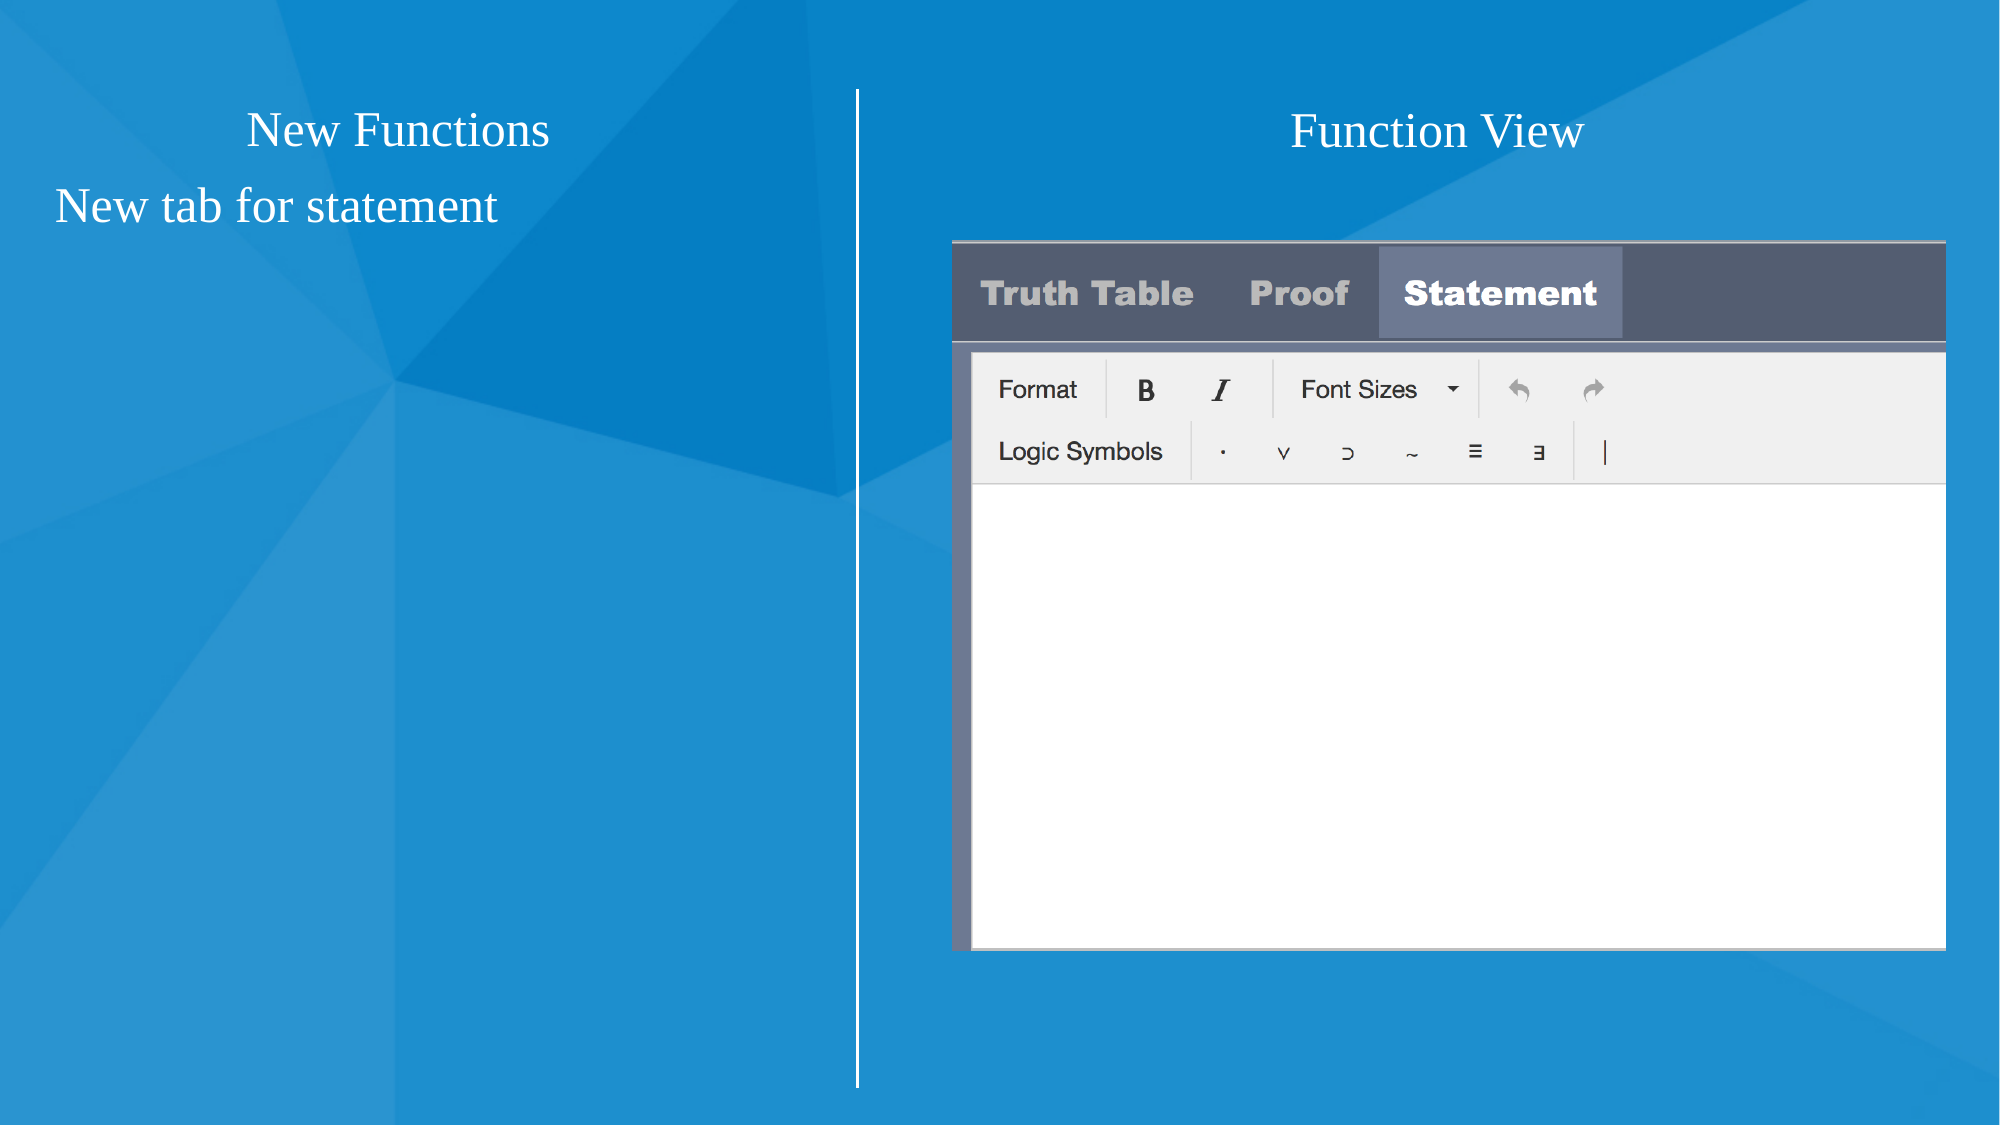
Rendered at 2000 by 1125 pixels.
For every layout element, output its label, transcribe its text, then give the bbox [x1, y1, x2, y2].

text_box New Functions [231, 89, 578, 164]
text_box New tab for statement [39, 164, 655, 240]
picture [0, 0, 2000, 1125]
text_box Function View [1275, 89, 1707, 165]
